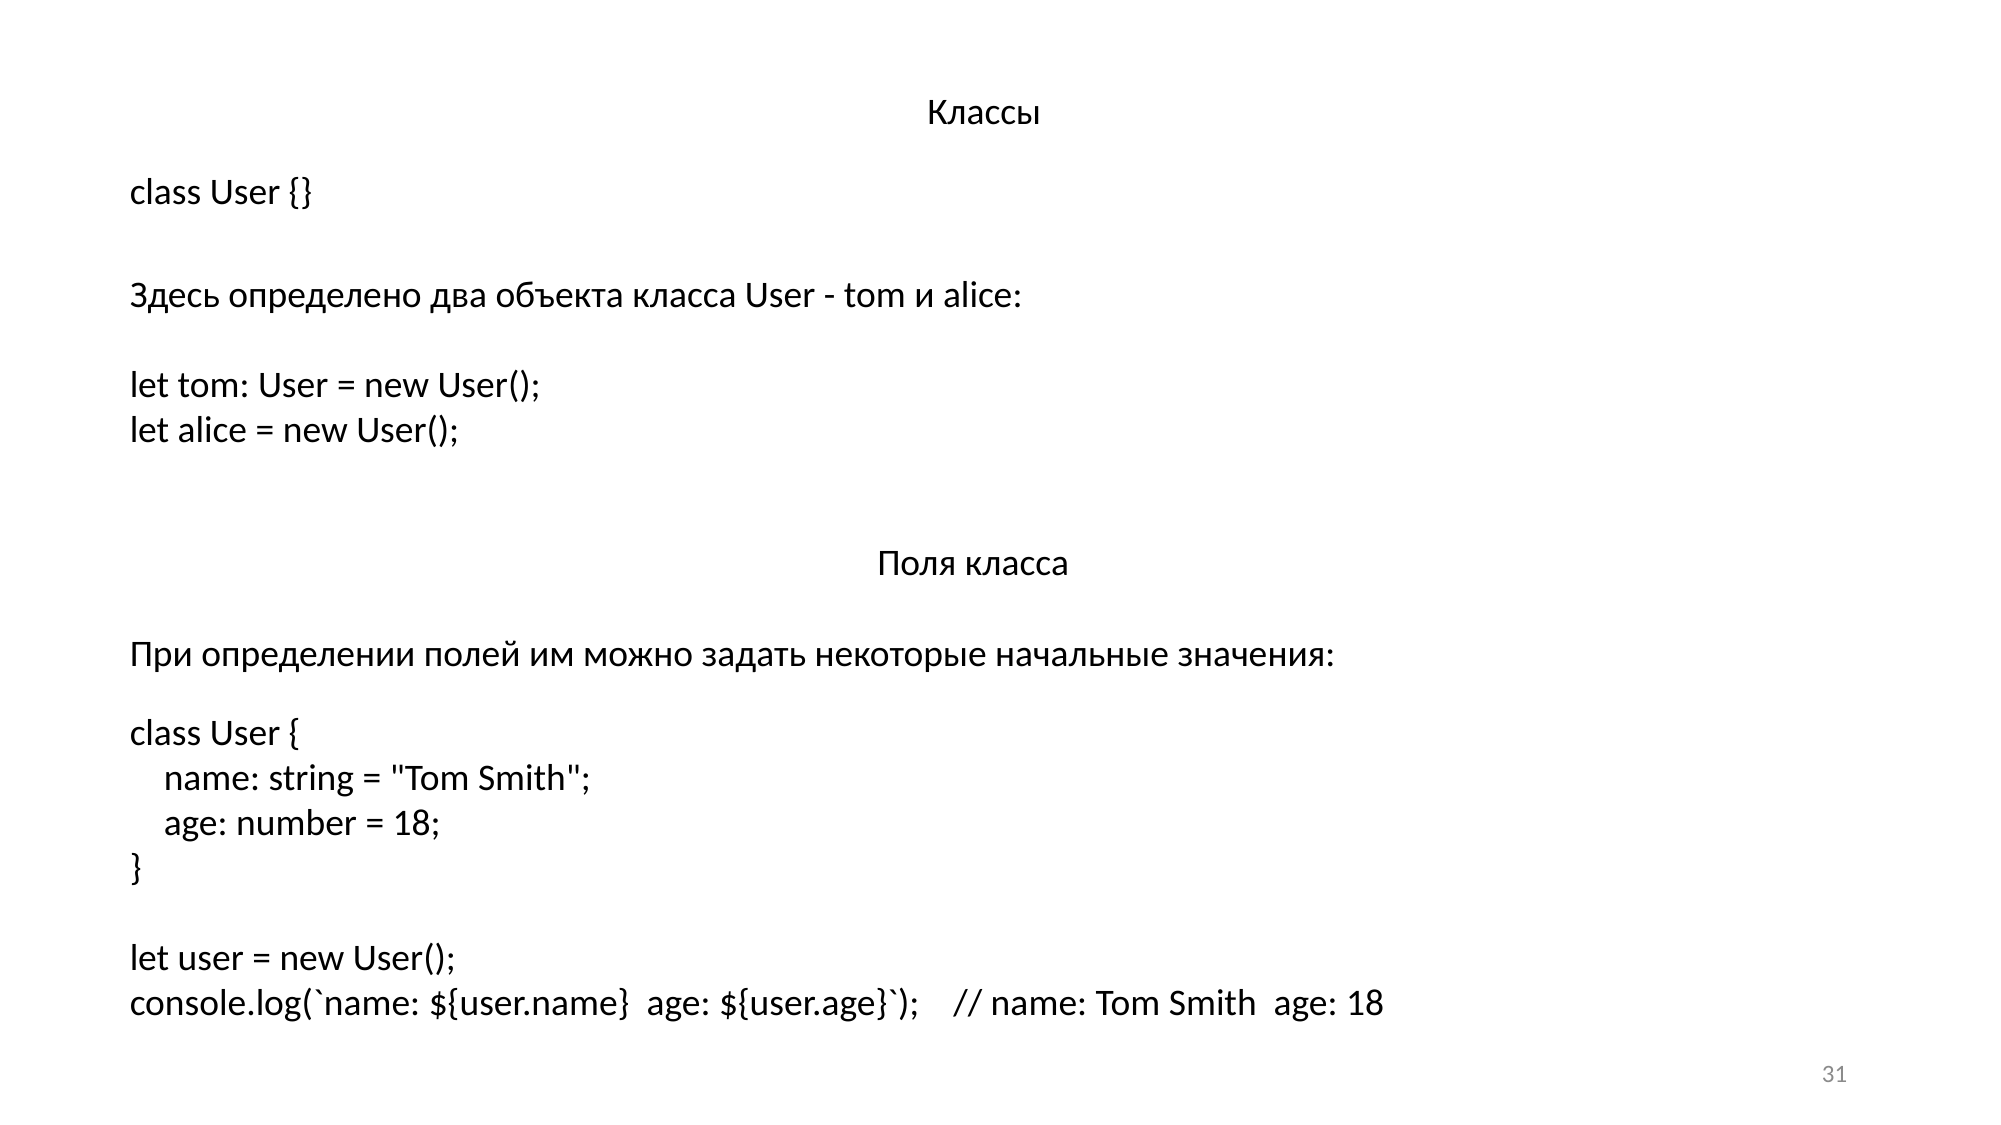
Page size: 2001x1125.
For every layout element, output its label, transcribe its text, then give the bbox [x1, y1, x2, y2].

slide_number 31 [1412, 1042, 1863, 1103]
text_box class User {} [114, 159, 1115, 220]
text_box Классы [912, 79, 1913, 140]
text_box Здесь определено два объекта класса User - tom и alice: let tom: User = new User(); let alice = new User(); [114, 262, 1115, 457]
text_box При определении полей им можно задать некоторые начальные значения: [114, 621, 1863, 682]
text_box Поля класса [862, 530, 1863, 591]
text_box class User { name: string = "Tom Smith"; age: number = 18; } let user = new User(); console.log(`name: ${user.name} age: ${user.age}`); // name: Tom Smith age: 18 [114, 700, 1785, 1031]
